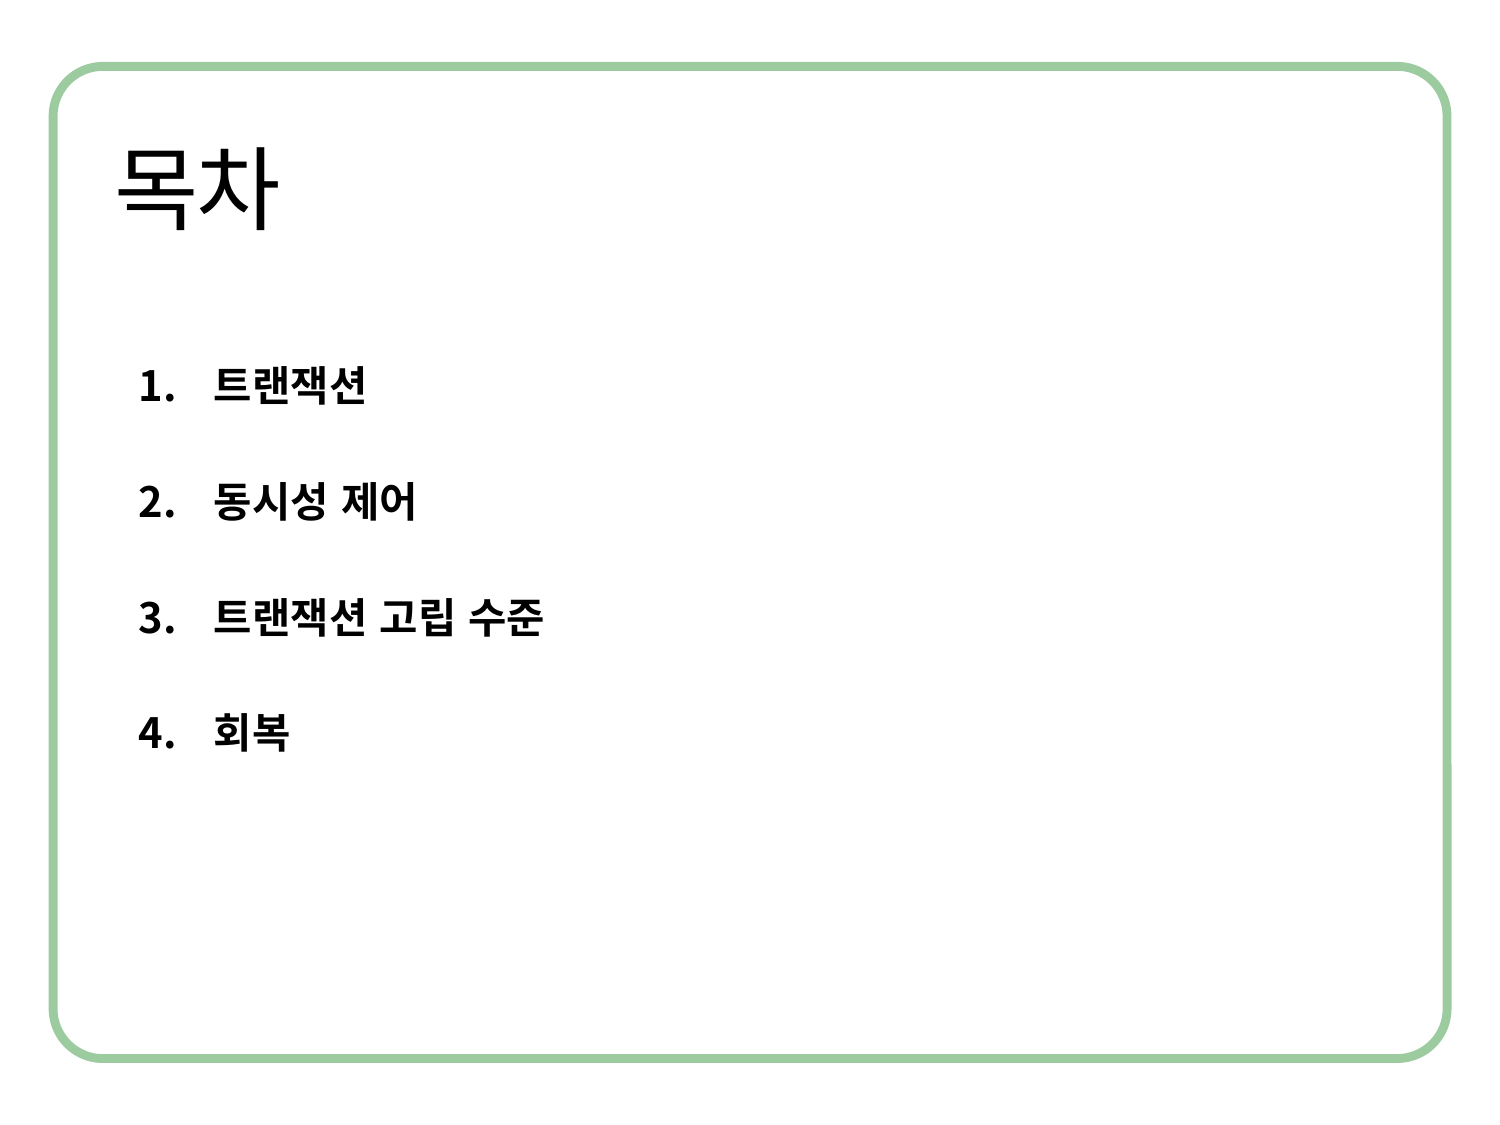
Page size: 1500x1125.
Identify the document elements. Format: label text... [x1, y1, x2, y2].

list 트랜잭션 동시성 제어 트랜잭션 고립 수준 회복 [123, 302, 1388, 976]
